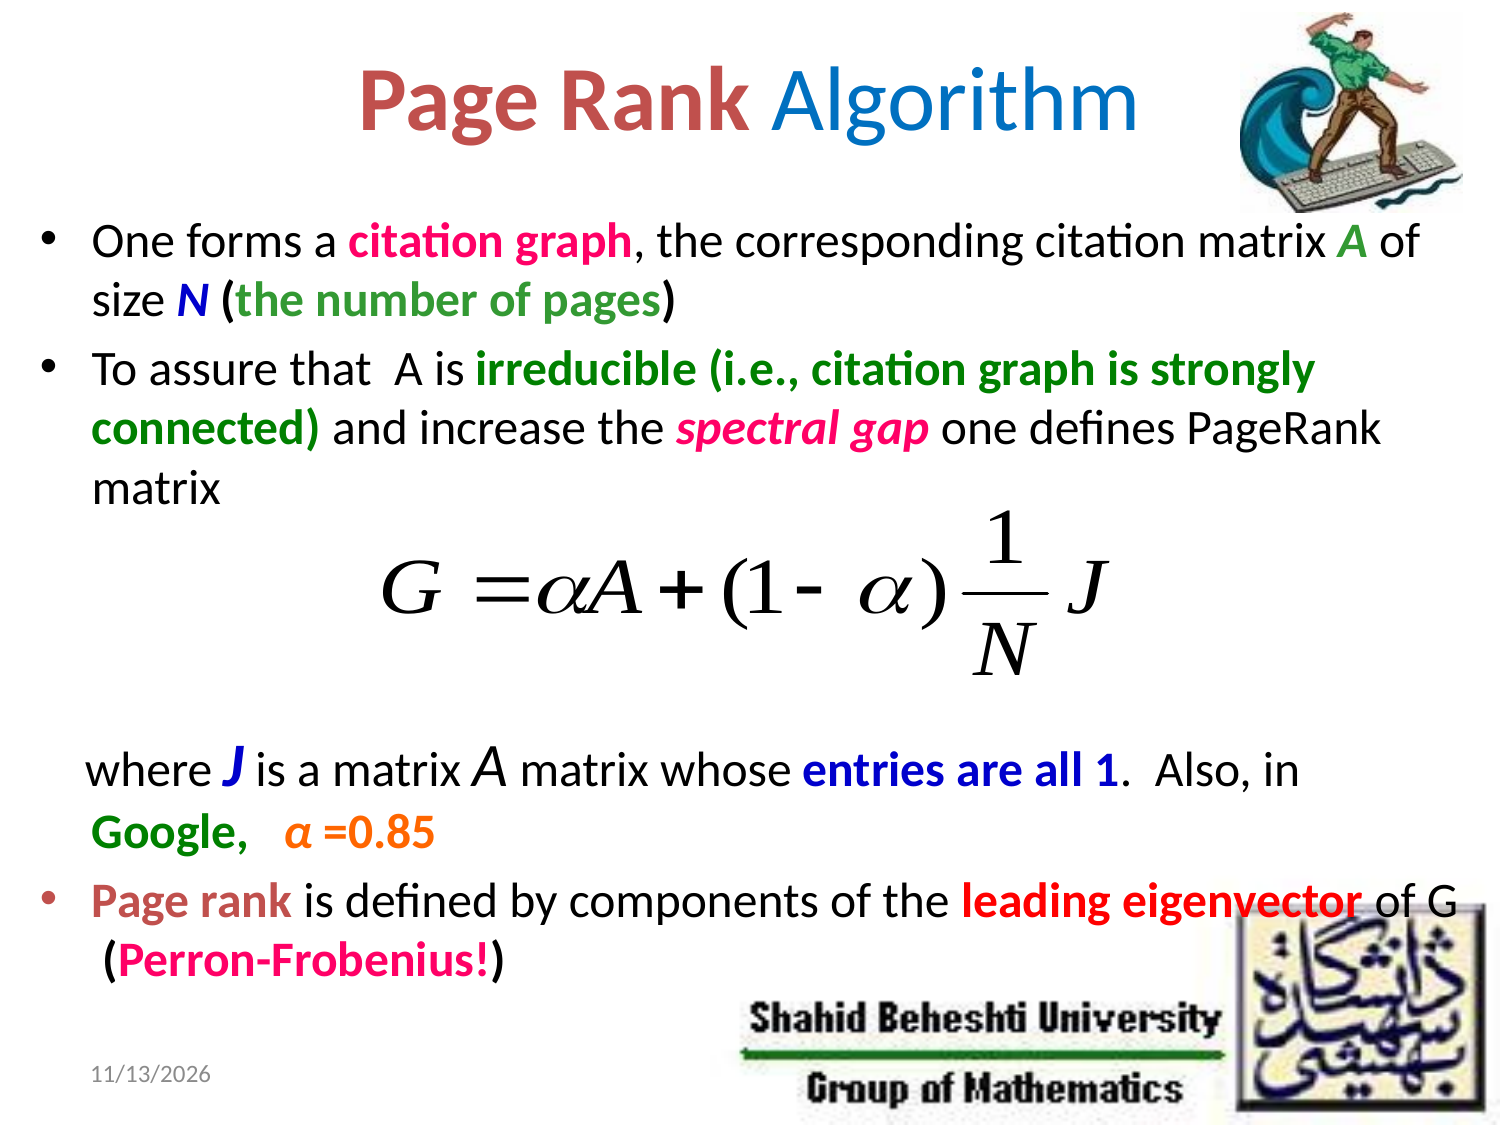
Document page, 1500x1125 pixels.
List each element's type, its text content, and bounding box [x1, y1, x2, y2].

picture [0, 0, 1500, 1125]
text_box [367, 487, 1133, 694]
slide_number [75, 1042, 425, 1103]
title Page Rank Algorithm [112, 0, 1388, 188]
list One forms a citation graph, the corresponding citation matrix A of size N (the number of pages) To assure that A is irreducible (i.e., citation graph is strongly connected) and increase the spectral gap one defines PageRank matrix where J is a matrix A matrix whose entries are all 1. Also, in Google, α =0.85 Page rank is defined by components of the leading eigenvector of G (Perron-Frobenius!) [24, 200, 1475, 1000]
